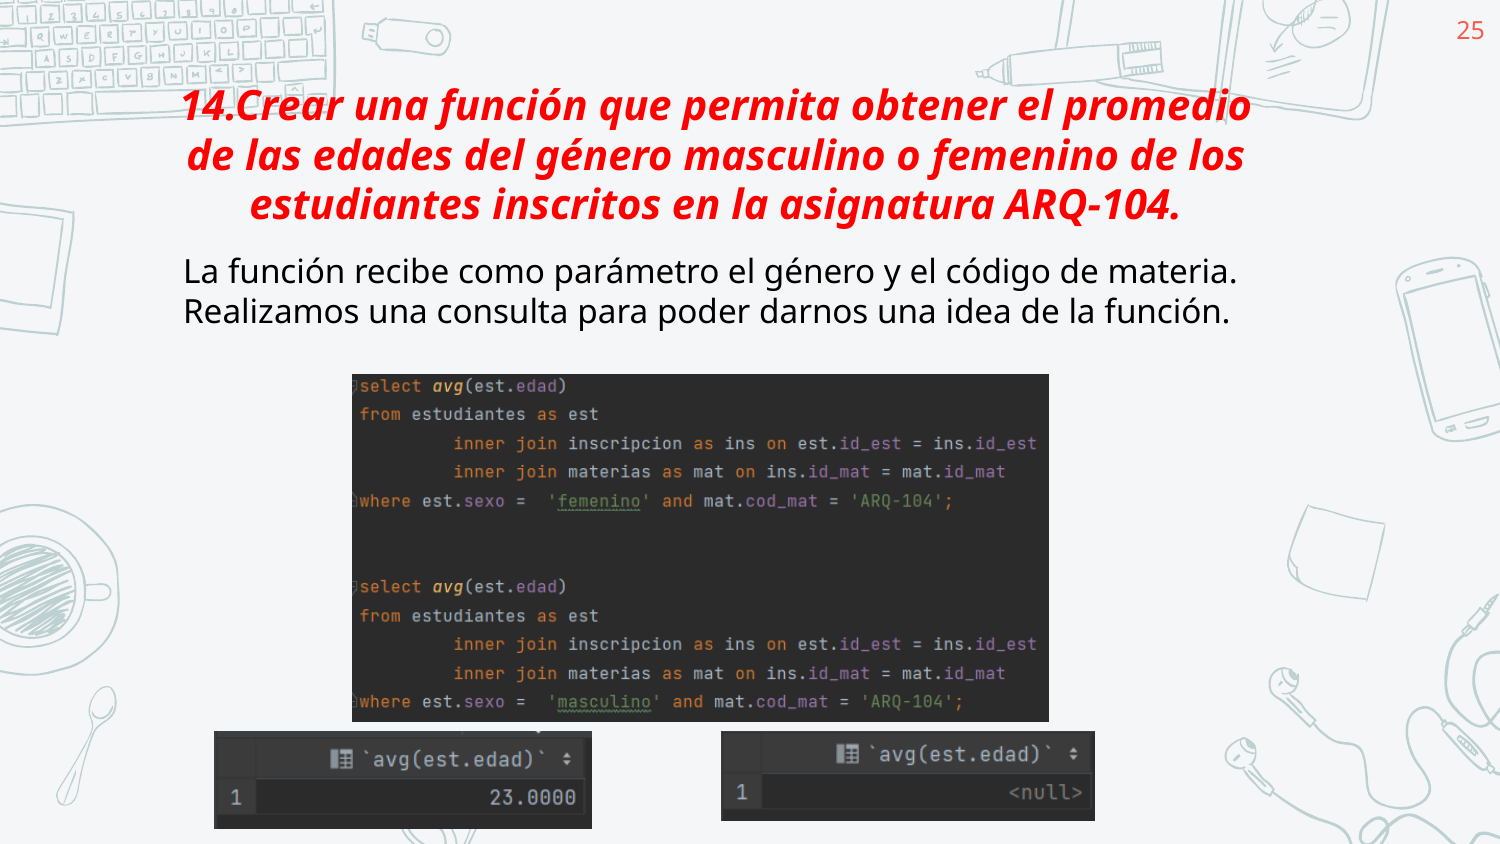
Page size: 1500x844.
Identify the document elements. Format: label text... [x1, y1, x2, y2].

picture [721, 731, 1095, 821]
text_box 14.Crear una función que permita obtener el promedio de las edades del género masculino o femenino de los estudiantes inscritos en la asignatura ARQ-104. [151, 147, 1281, 244]
slide_number 25 [1435, 0, 1500, 53]
picture [352, 374, 1049, 722]
text_box La función recibe como parámetro el género y el código de materia. Realizamos una consulta para poder darnos una idea de la función. [168, 243, 1264, 338]
picture [214, 731, 593, 829]
